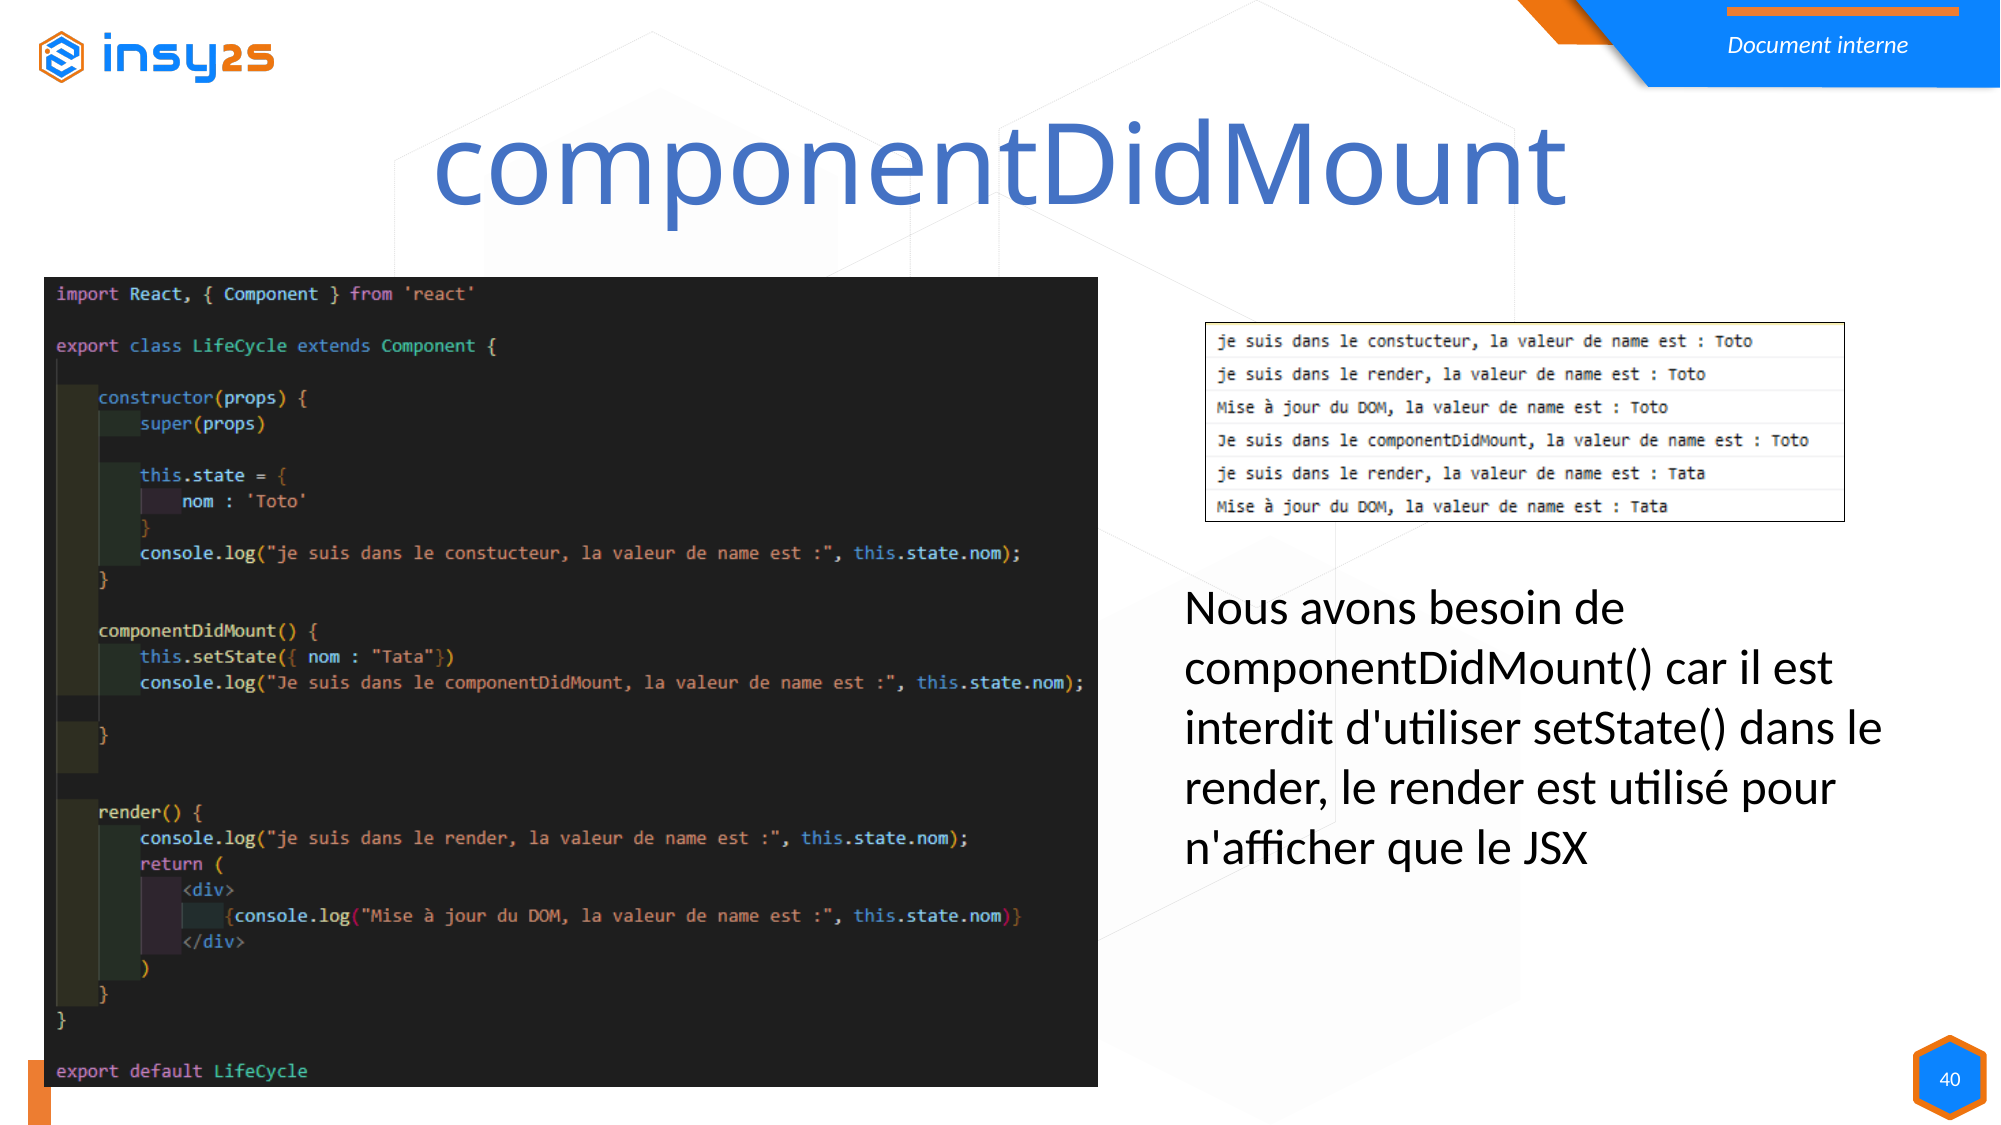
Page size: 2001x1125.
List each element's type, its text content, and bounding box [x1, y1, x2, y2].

slide_number 40 [1916, 1053, 1984, 1104]
picture [39, 31, 274, 83]
picture [1205, 322, 1845, 522]
picture [44, 277, 1098, 1087]
text_box componentDidMount [137, 59, 1863, 278]
text_box Nous avons besoin de componentDidMount() car il est interdit d'utiliser setState() dans le render, le render est utilisé pour n'afficher que le JSX [1169, 566, 1941, 882]
